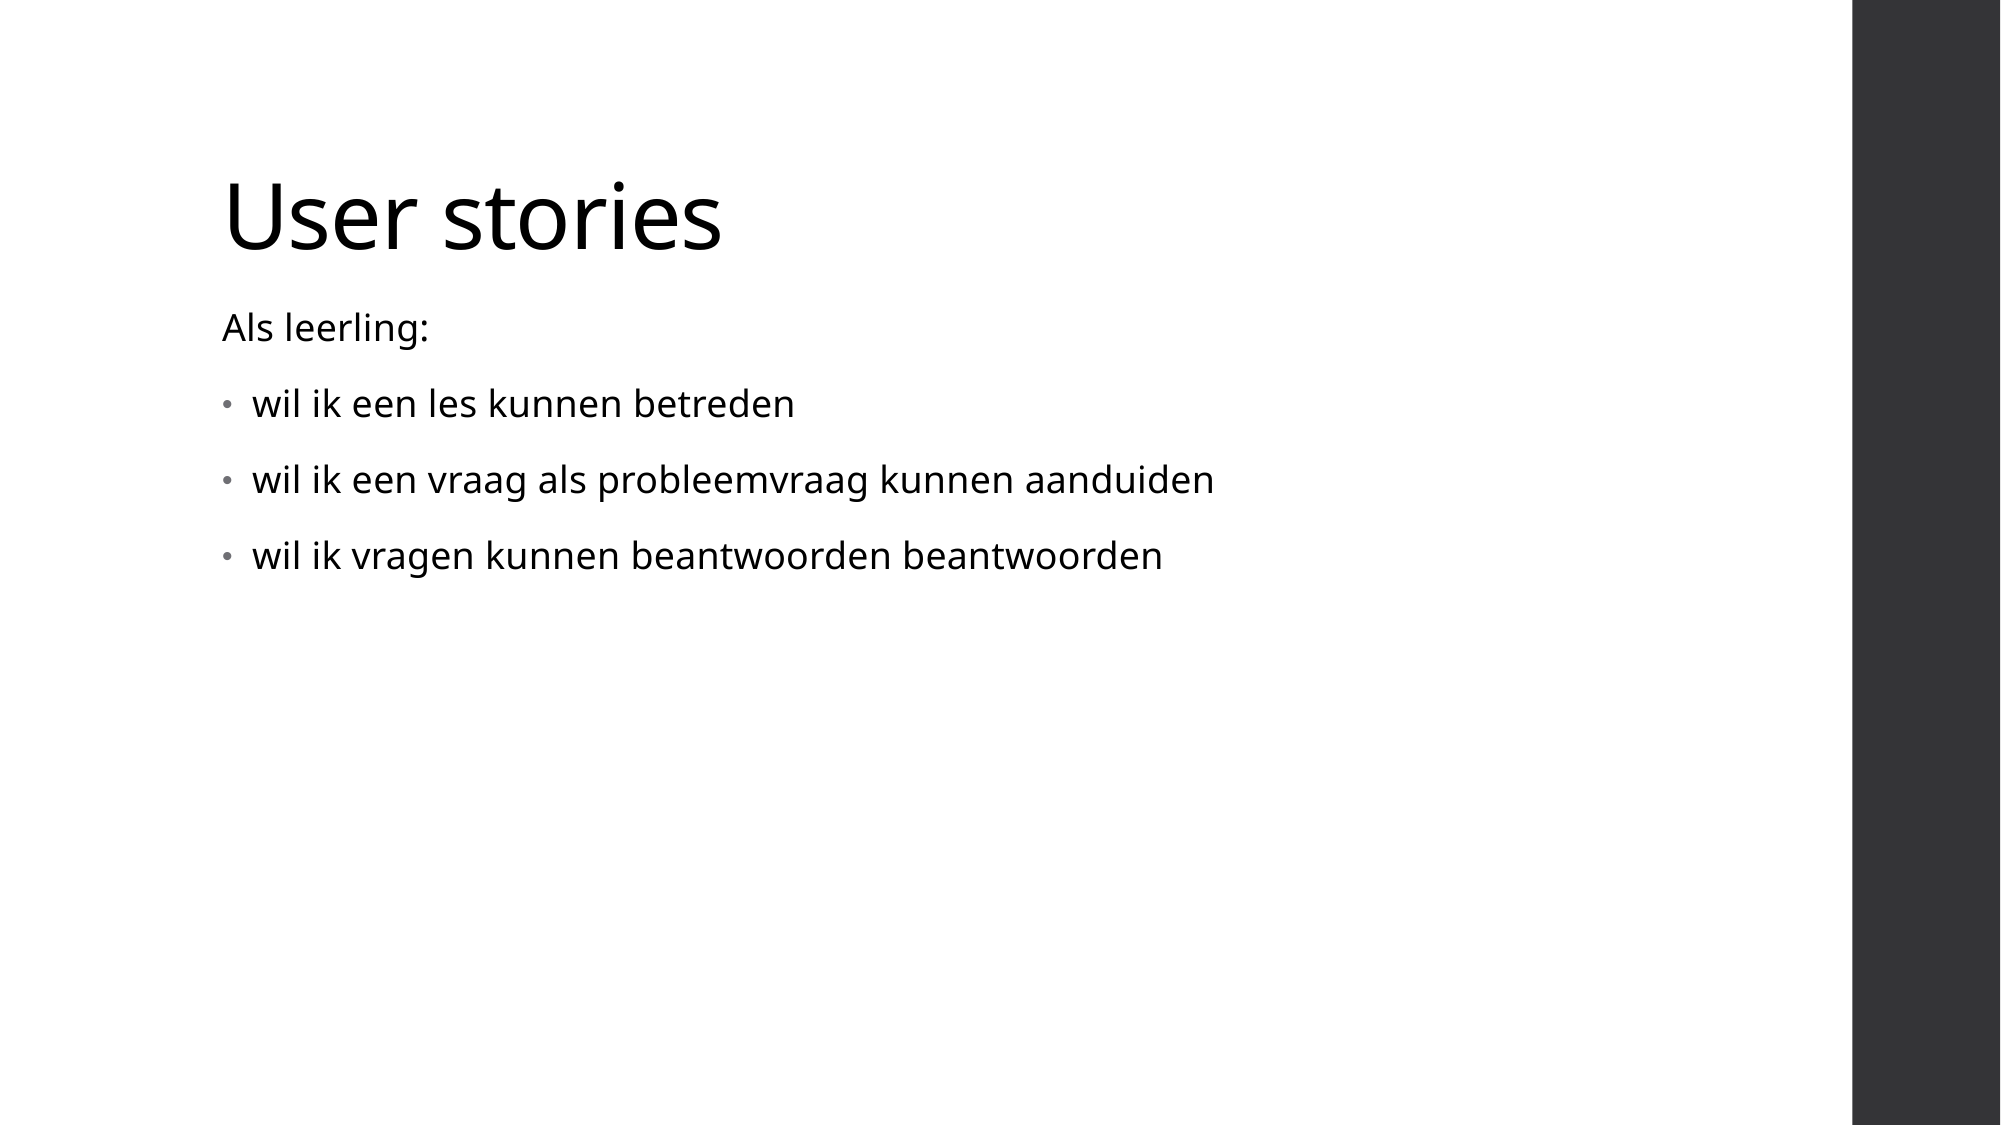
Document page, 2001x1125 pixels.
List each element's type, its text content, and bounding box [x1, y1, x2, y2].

title User stories [206, 60, 1797, 278]
list Als leerling: wil ik een les kunnen betreden wil ik een vraag als probleemvraag kunnen aanduiden wil ik vragen kunnen beantwoorden beantwoorden [206, 299, 1617, 1014]
